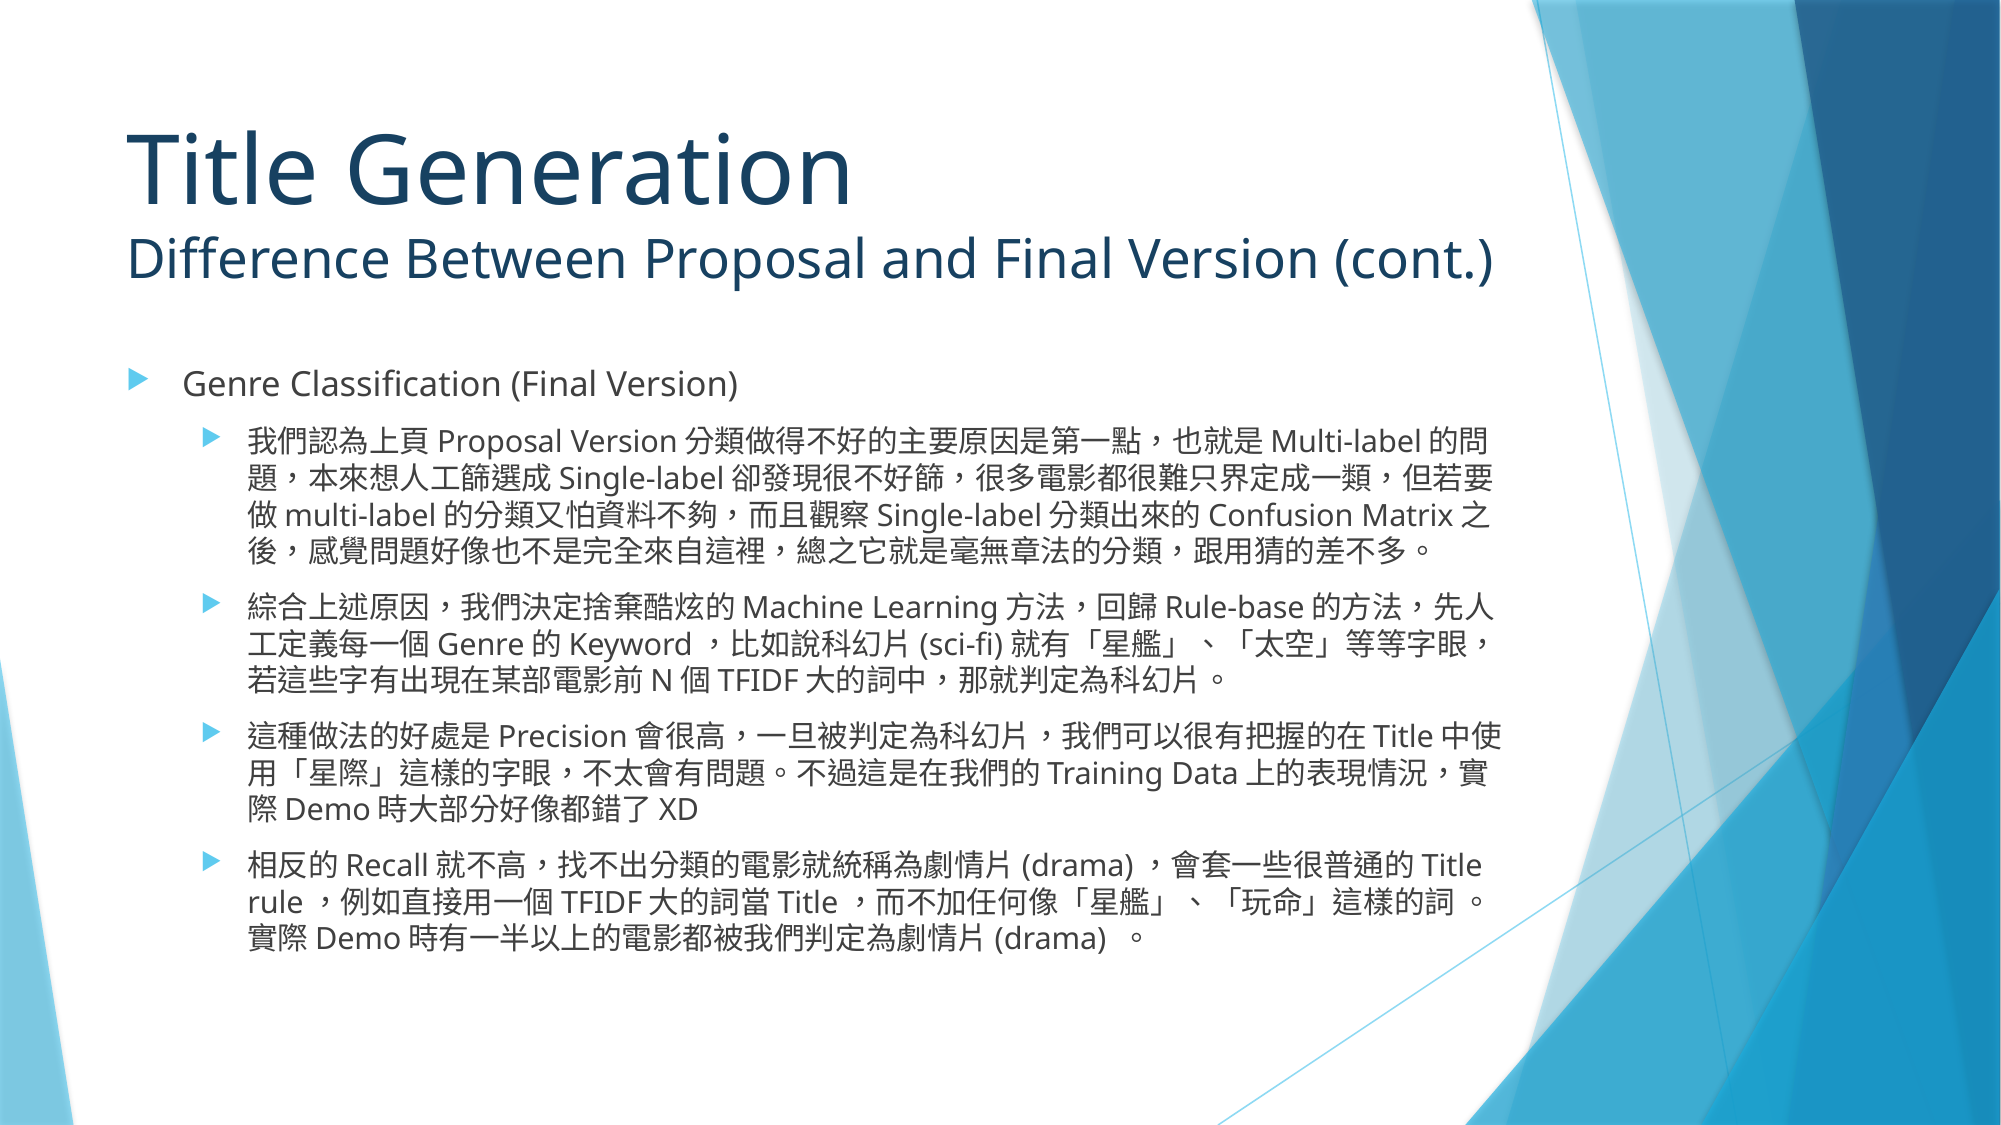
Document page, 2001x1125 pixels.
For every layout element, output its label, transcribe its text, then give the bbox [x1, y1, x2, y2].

title Title Generation Difference Between Proposal and Final Version (cont.) [111, 99, 1522, 317]
list Genre Classification (Final Version) 我們認為上頁Proposal Version分類做得不好的主要原因是第一點，也就是Multi-label的問題，本來想人工篩選成Single-label卻發現很不好篩，很多電影都很難只界定成一類，但若要做multi-label的分類又怕資料不夠，而且觀察Single-label分類出來的Confusion Matrix之後，感覺問題好像也不是完全來自這裡，總之它就是毫無章法的分類，跟用猜的差不多。 綜合上述原因，我們決定捨棄酷炫的Machine Learning方法，回歸Rule-base的方法，先人工定義每一個Genre的Keyword，比如說科幻片(sci-fi)就有「星艦」、「太空」等等字眼，若這些字有出現在某部電影前N個TFIDF大的詞中，那就判定為科幻片。 這種做法的好處是Precision會很高，一旦被判定為科幻片，我們可以很有把握的在Title中使用「星際」這樣的字眼，不太會有問題。不過這是在我們的Training Data上的表現情況，實際Demo時大部分好像都錯了XD 相反的Recall就不高，找不出分類的電影就統稱為劇情片(drama)，會套一些很普通的Title rule，例如直接用一個TFIDF大的詞當Title，而不加任何像「星艦」、「玩命」這樣的詞 。實際Demo時有一半以上的電影都被我們判定為劇情片(drama) 。 [111, 354, 1522, 992]
